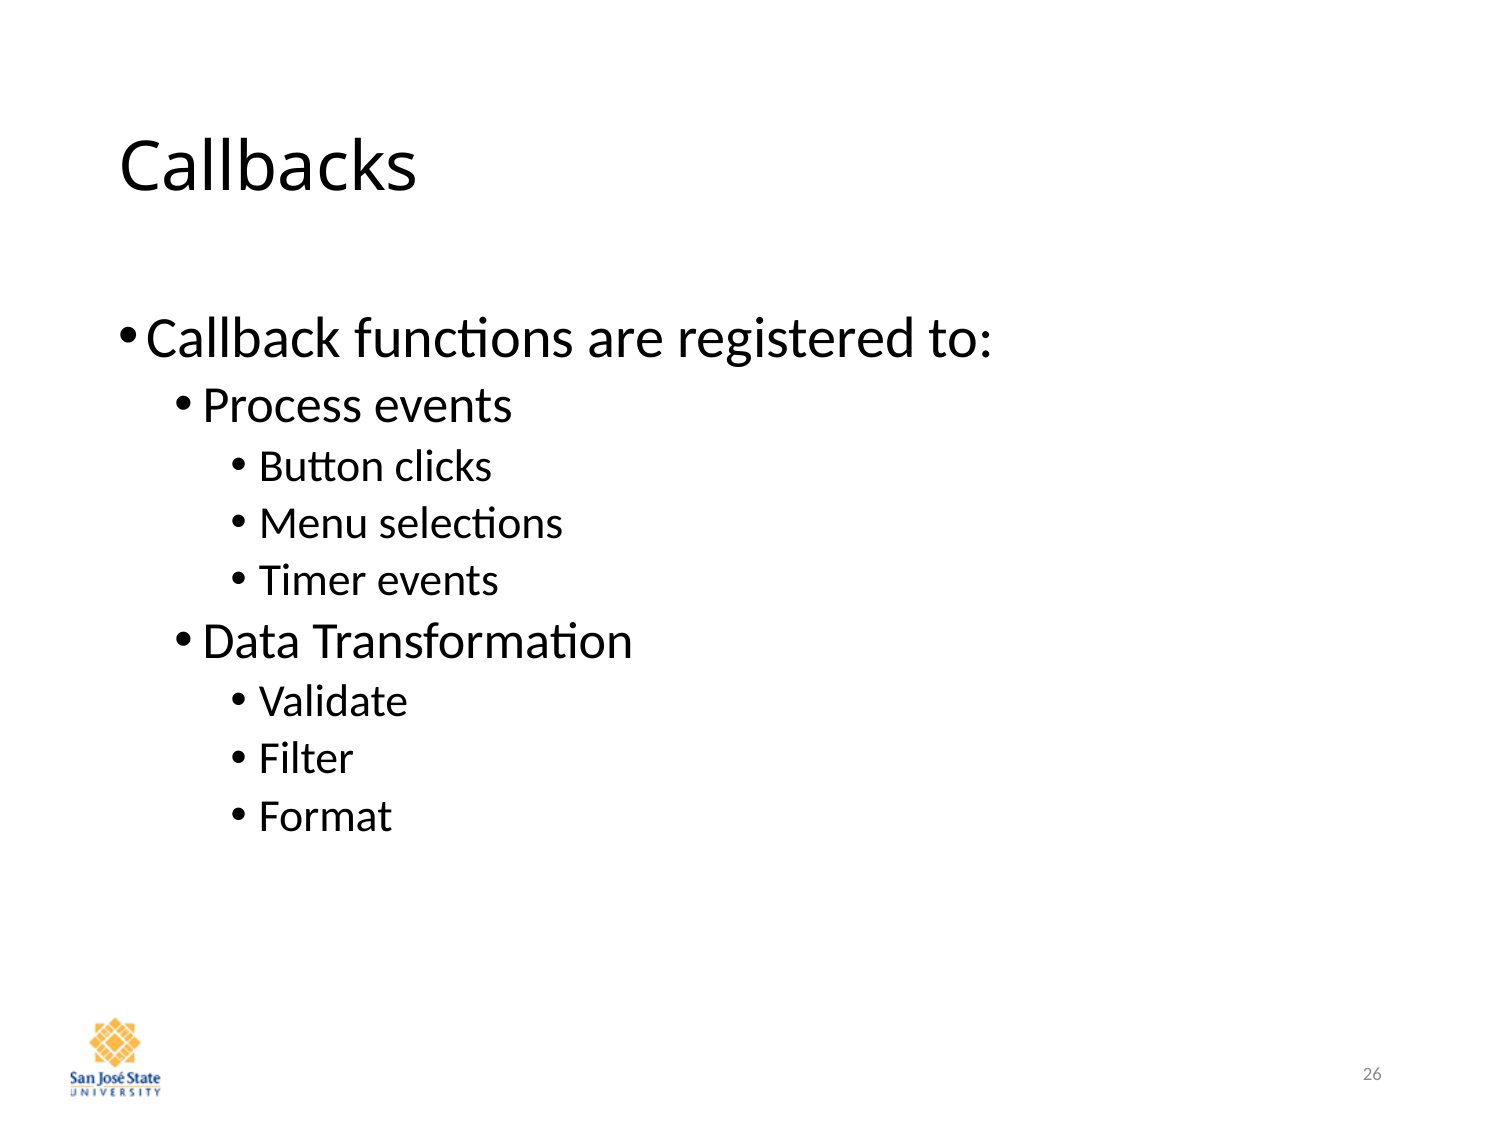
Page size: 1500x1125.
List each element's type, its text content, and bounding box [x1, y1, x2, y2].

list Callback functions are registered to: Process events Button clicks Menu selections Timer events Data Transformation Validate Filter Format [103, 299, 1397, 1014]
picture [60, 1012, 166, 1112]
slide_number 26 [1059, 1042, 1397, 1103]
title Callbacks [103, 59, 1397, 278]
